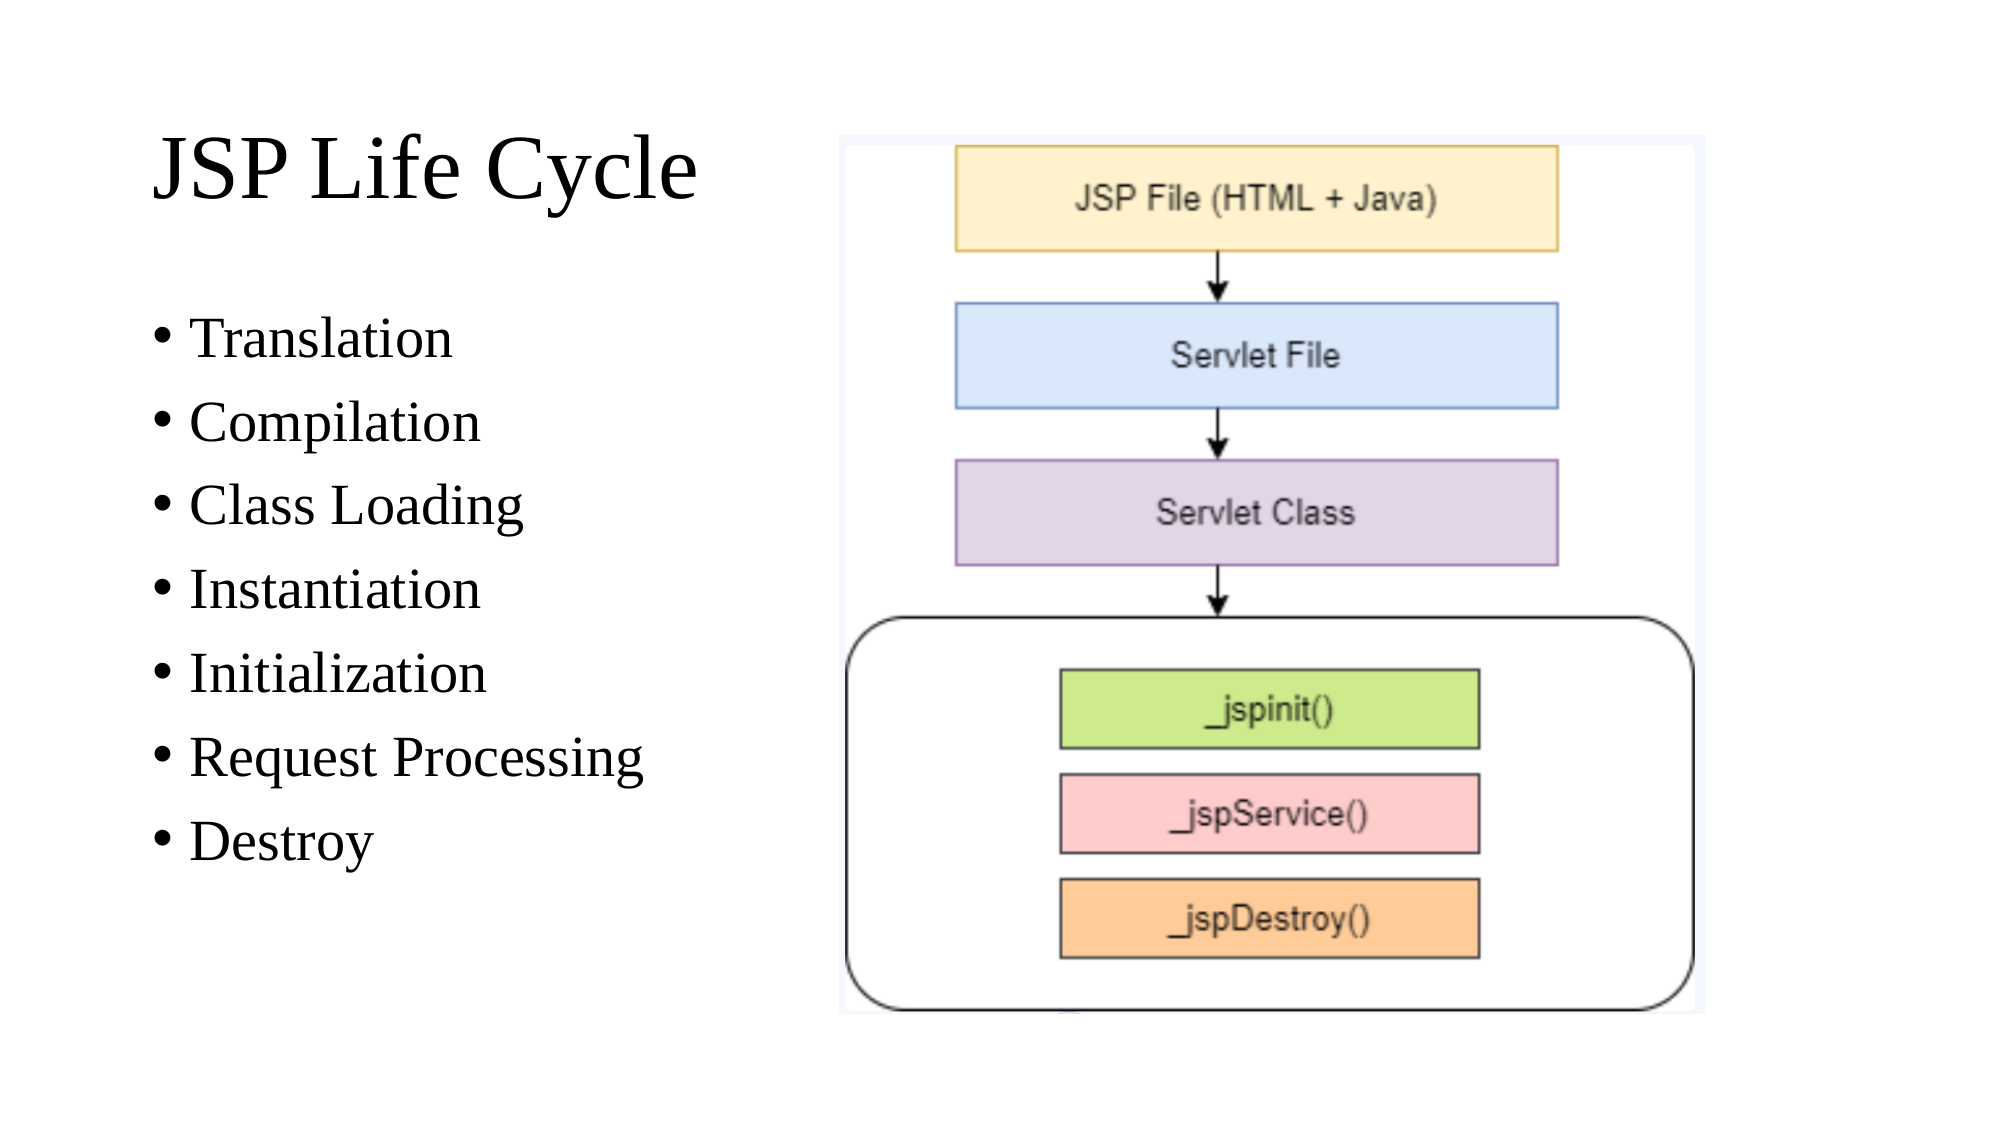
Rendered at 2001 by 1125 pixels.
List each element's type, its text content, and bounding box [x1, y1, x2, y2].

title JSP Life Cycle [137, 59, 1863, 278]
list Translation Compilation Class Loading Instantiation Initialization Request Processing Destroy [137, 299, 693, 1014]
picture [839, 135, 1705, 1014]
